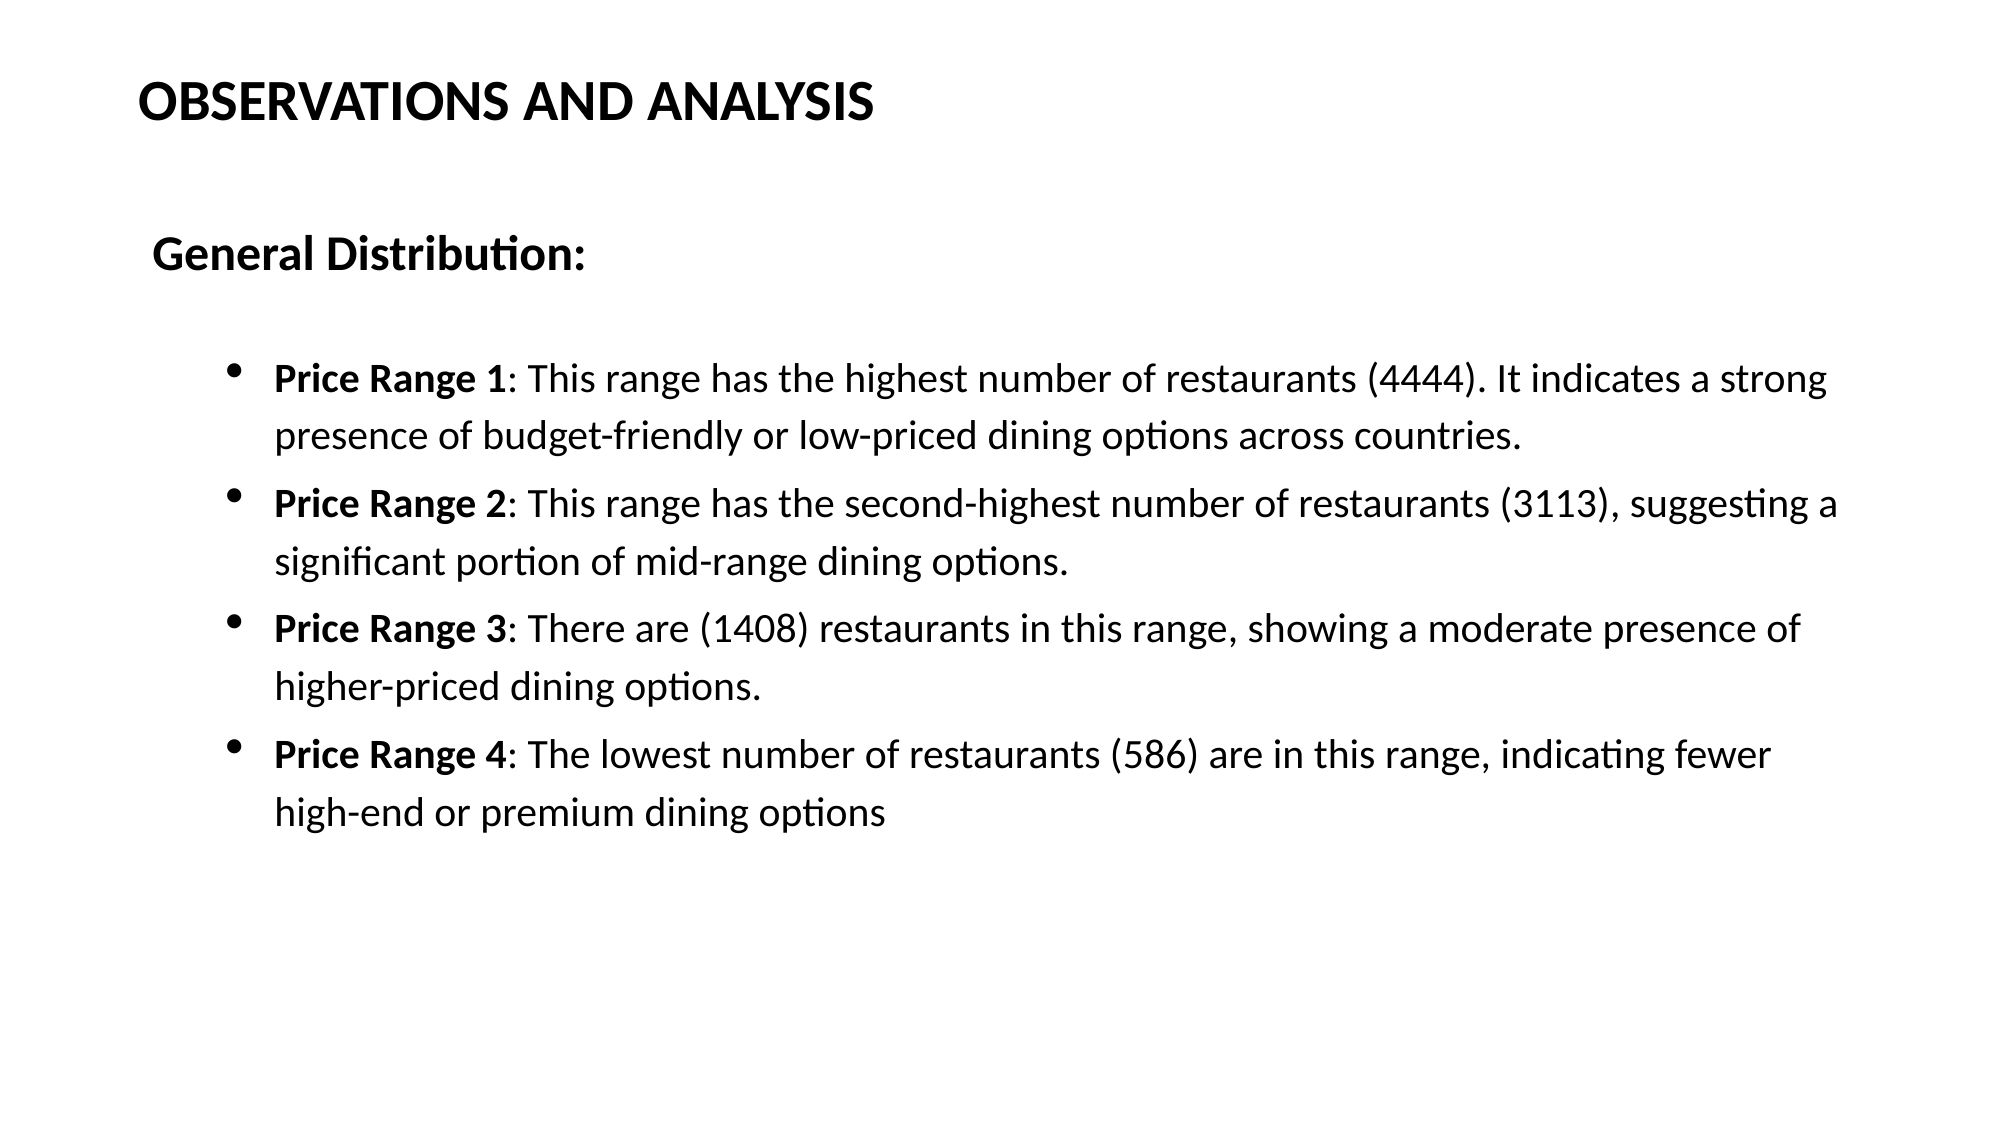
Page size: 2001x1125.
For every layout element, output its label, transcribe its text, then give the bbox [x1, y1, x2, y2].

list General Distribution: Price Range 1: This range has the highest number of restaurants (4444). It indicates a strong presence of budget-friendly or low-priced dining options across countries. Price Range 2: This range has the second-highest number of restaurants (3113), suggesting a significant portion of mid-range dining options. Price Range 3: There are (1408) restaurants in this range, showing a moderate presence of higher-priced dining options. Price Range 4: The lowest number of restaurants (586) are in this range, indicating fewer high-end or premium dining options [137, 203, 1863, 1014]
title OBSERVATIONS AND ANALYSIS [123, 34, 1863, 168]
